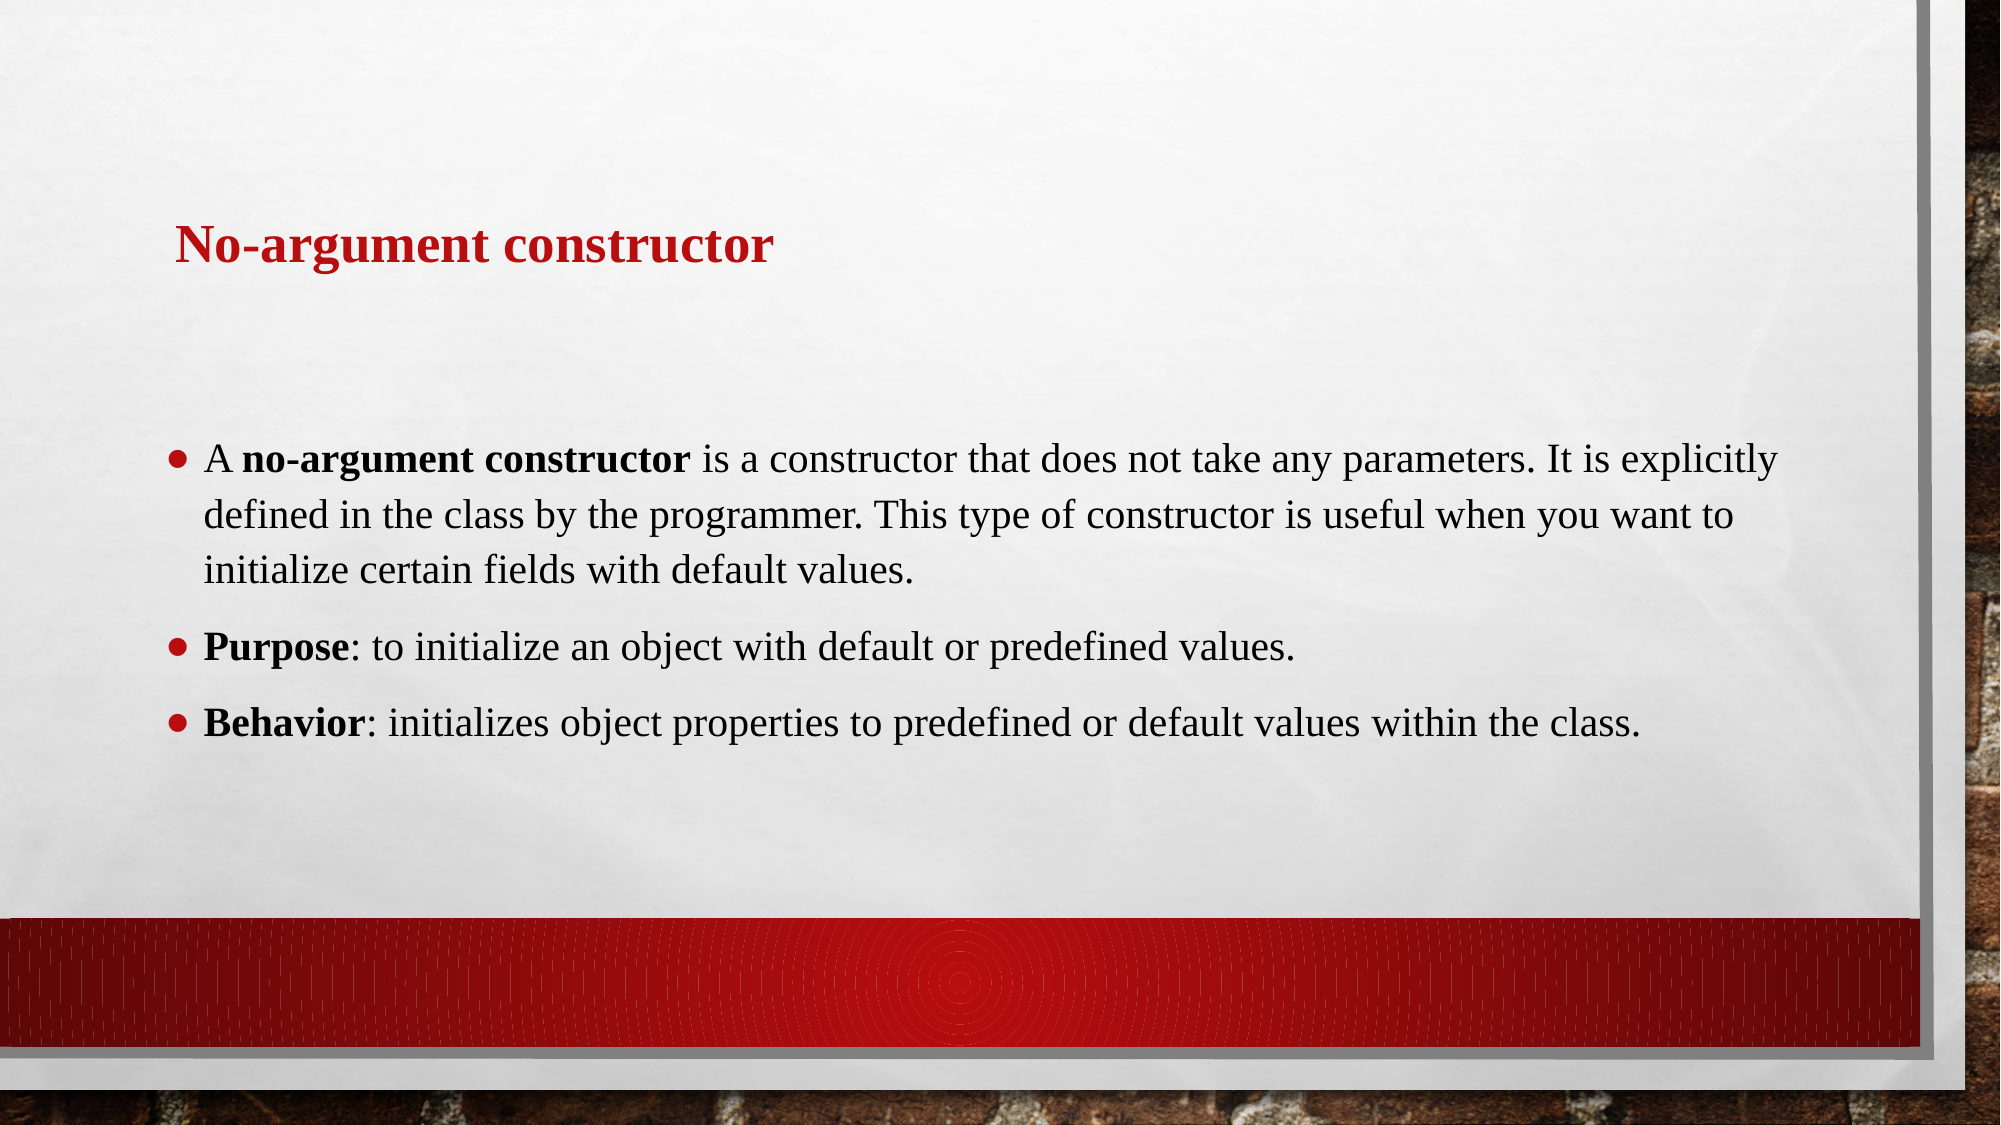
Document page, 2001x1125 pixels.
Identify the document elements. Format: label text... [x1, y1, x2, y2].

picture [0, 0, 2000, 1125]
title No-argument constructor [87, 154, 1793, 344]
list A no-argument constructor is a constructor that does not take any parameters. It is explicitly defined in the class by the programmer. This type of constructor is useful when you want to initialize certain fields with default values. Purpose: to initialize an object with default or predefined values. Behavior: initializes object properties to predefined or default values within the class. [151, 249, 1860, 988]
